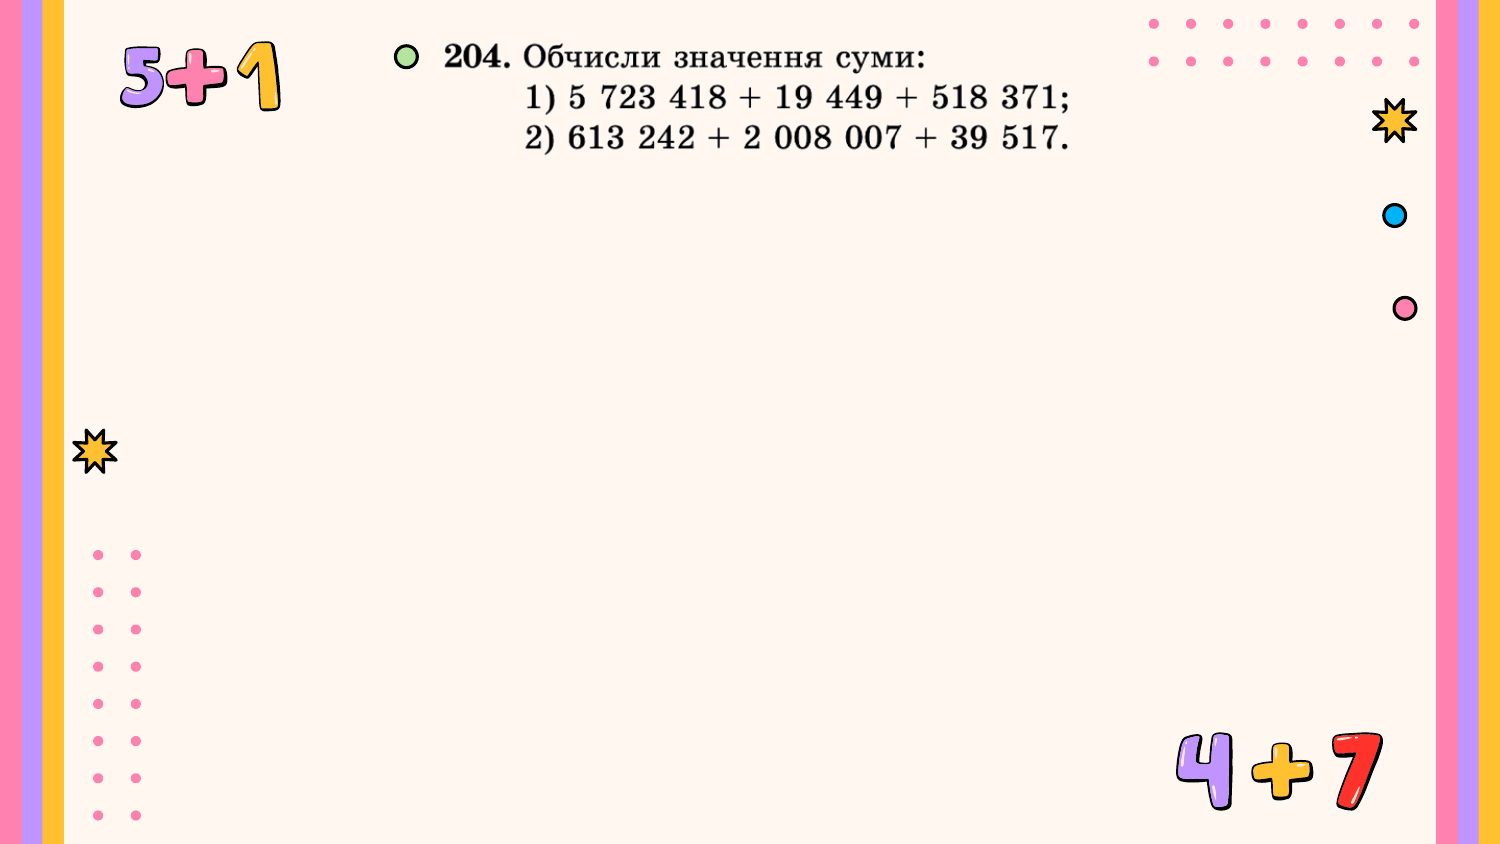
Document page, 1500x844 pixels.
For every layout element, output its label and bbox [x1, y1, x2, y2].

picture [438, 27, 1089, 166]
